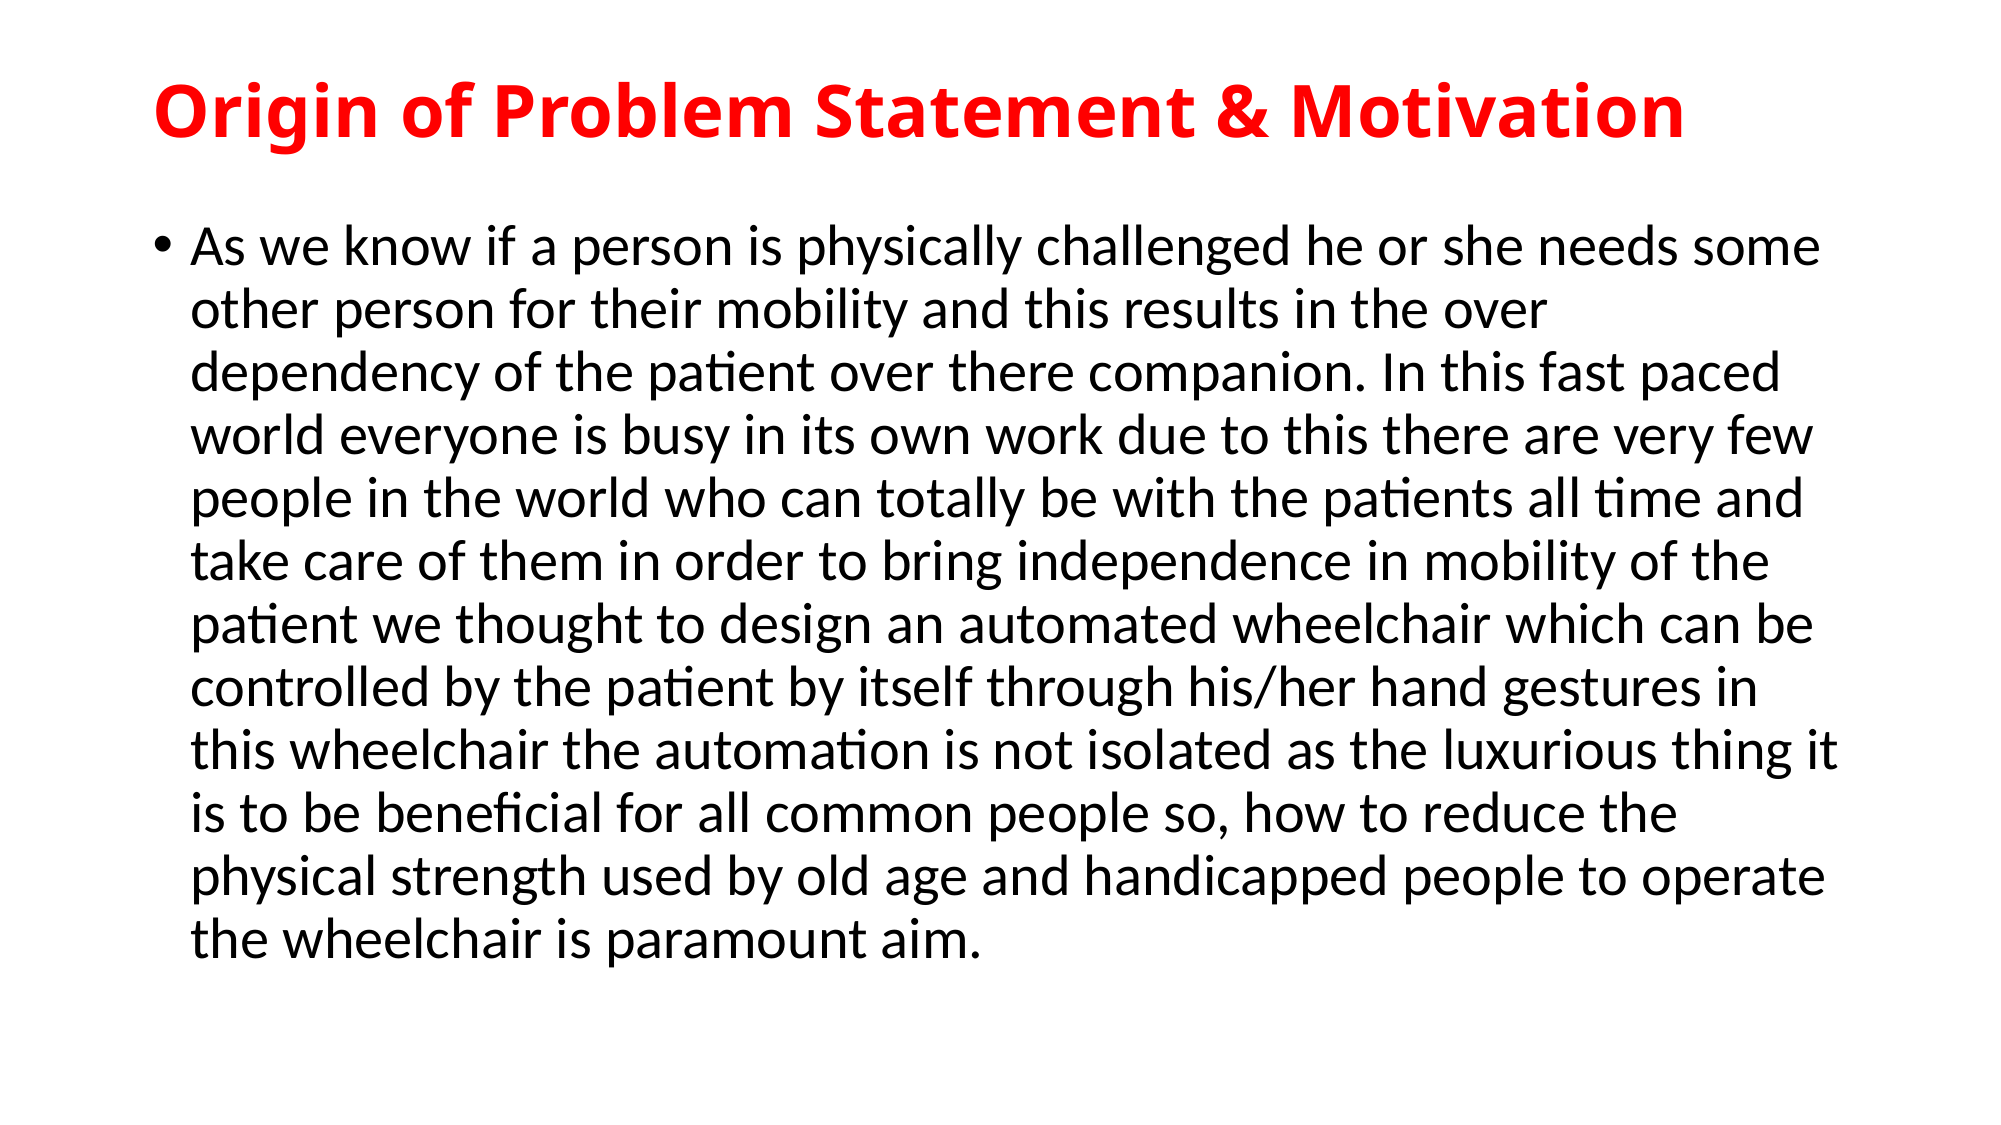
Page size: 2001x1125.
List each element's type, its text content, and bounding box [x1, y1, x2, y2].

title Origin of Problem Statement & Motivation [137, 42, 1863, 186]
list As we know if a person is physically challenged he or she needs some other person for their mobility and this results in the over dependency of the patient over there companion. In this fast paced world everyone is busy in its own work due to this there are very few people in the world who can totally be with the patients all time and take care of them in order to bring independence in mobility of the patient we thought to design an automated wheelchair which can be controlled by the patient by itself through his/her hand gestures in this wheelchair the automation is not isolated as the luxurious thing it is to be beneficial for all common people so, how to reduce the physical strength used by old age and handicapped people to operate the wheelchair is paramount aim. [137, 208, 1863, 1044]
